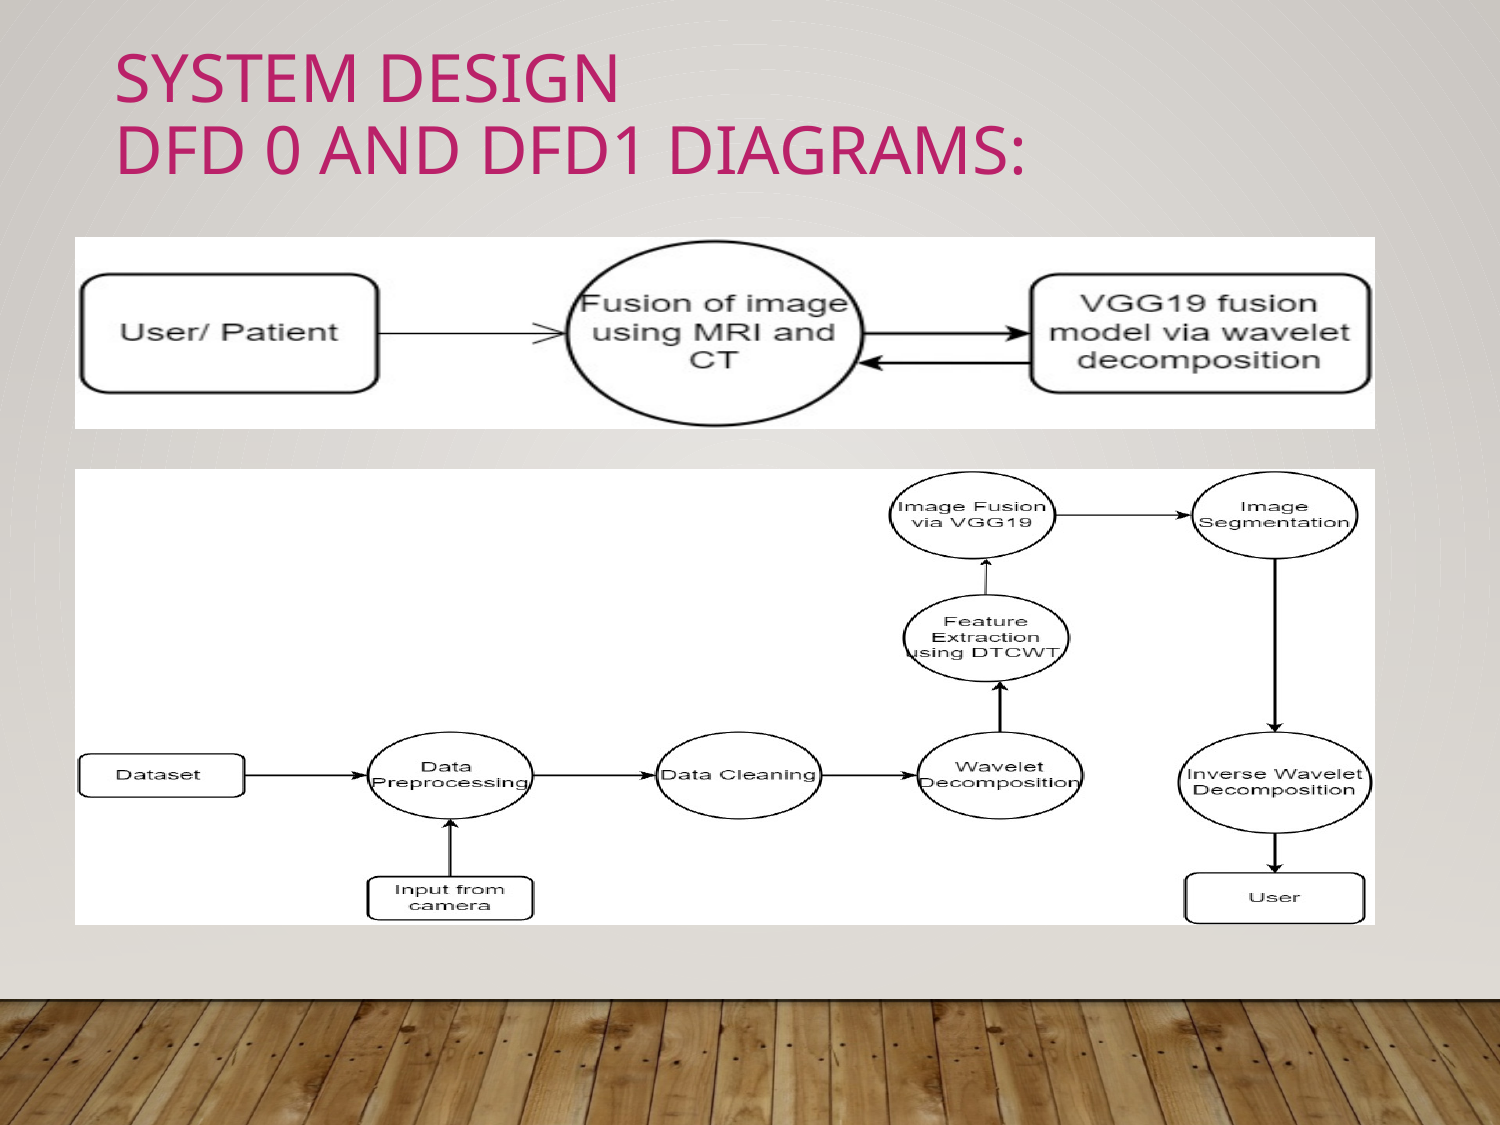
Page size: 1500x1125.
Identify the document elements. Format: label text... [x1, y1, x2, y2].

picture [74, 468, 1376, 925]
title System design DFD 0 AND DFD1 DIAGRAMS: [99, 37, 1315, 201]
picture [0, 999, 1500, 1125]
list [74, 237, 1376, 429]
